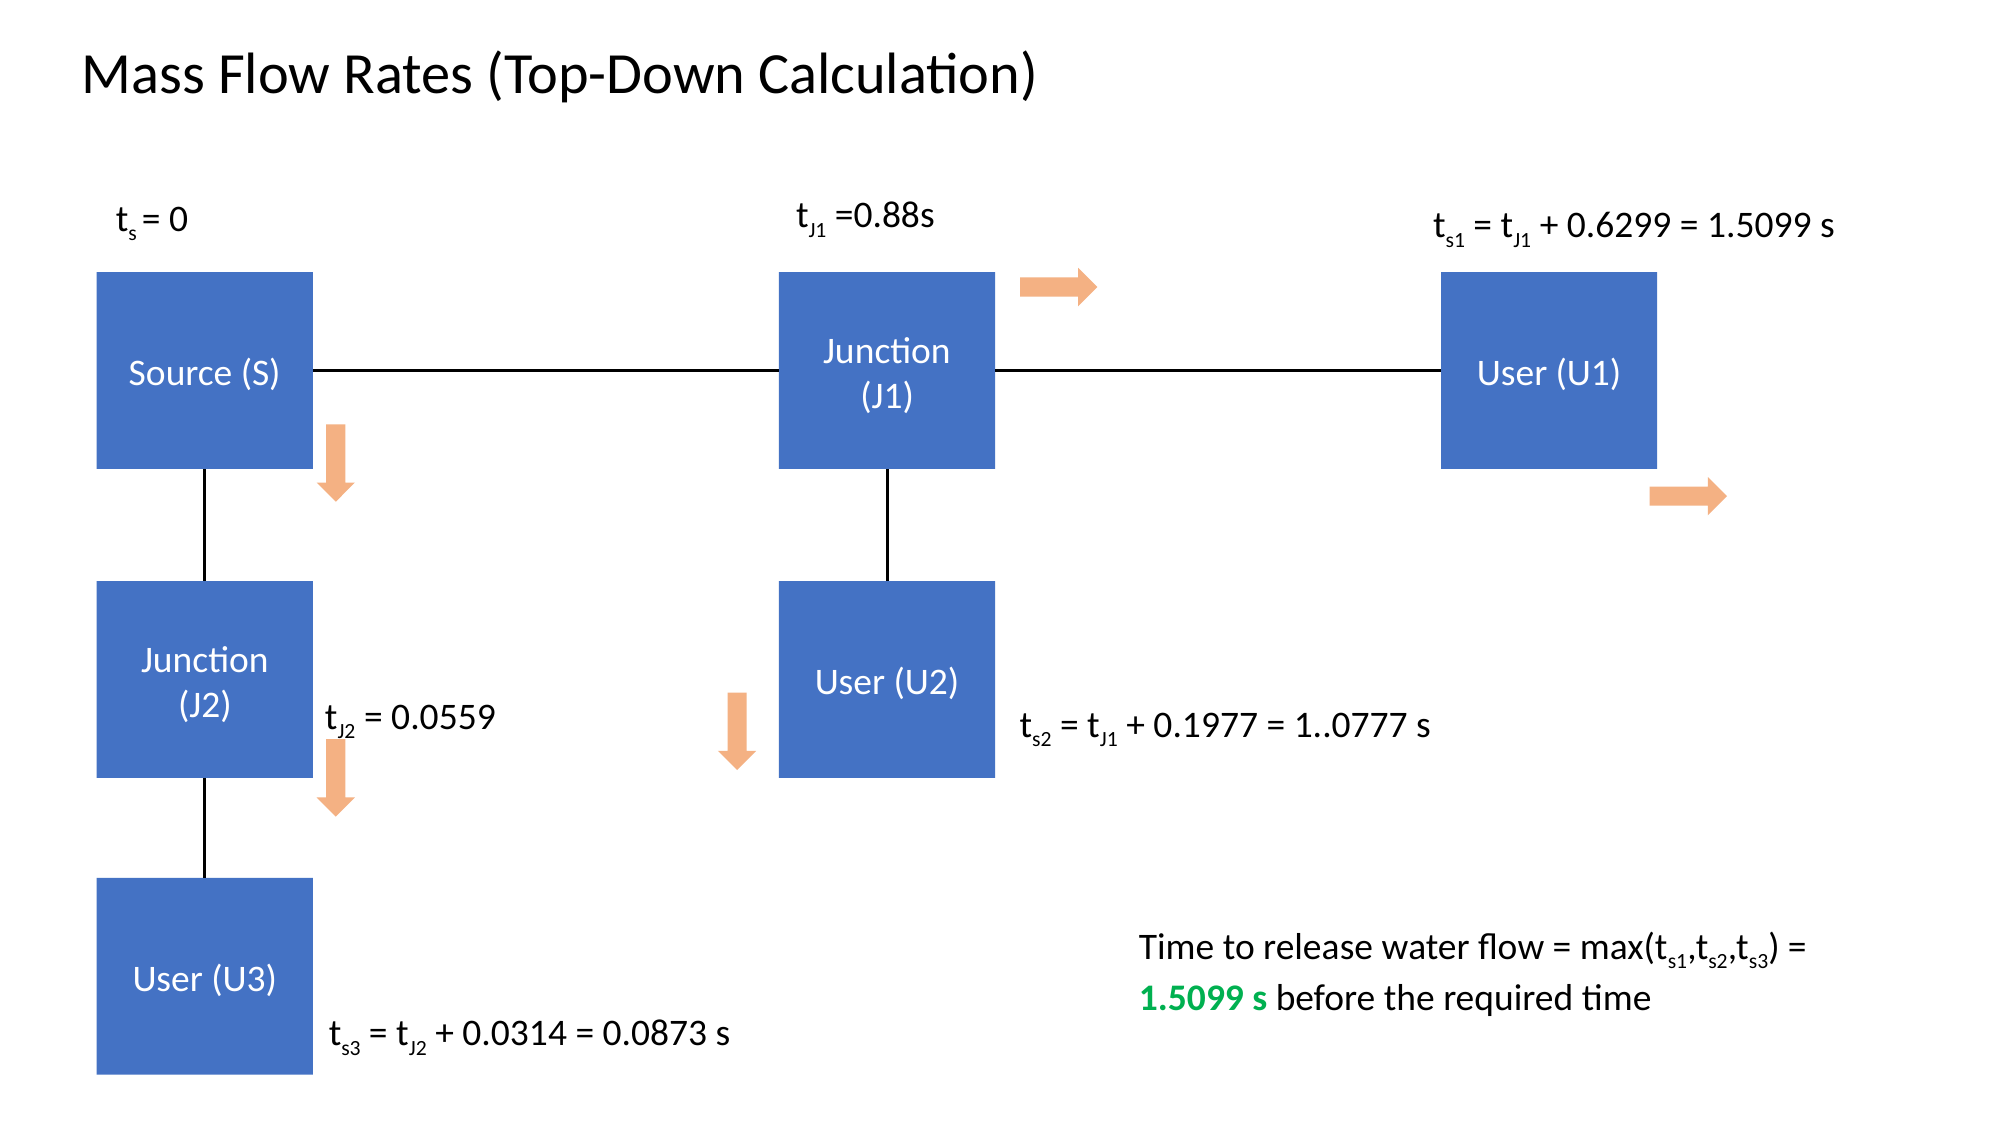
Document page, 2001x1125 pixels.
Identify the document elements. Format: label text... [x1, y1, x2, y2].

text_box tJ1 =0.88s [781, 182, 950, 249]
text_box ts = 0 [100, 186, 203, 253]
text_box [1658, 474, 1729, 518]
text_box Mass Flow Rates (Top-Down Calculation) [67, 27, 1054, 113]
text_box ts1 = tJ1 + 0.6299 = 1.5099 s [1418, 192, 2000, 259]
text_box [96, 272, 1658, 1075]
text_box [1077, 265, 1084, 272]
text_box Time to release water flow = max(ts1,ts2,ts3) = 1.5099 s before the required time [1658, 914, 1944, 1026]
